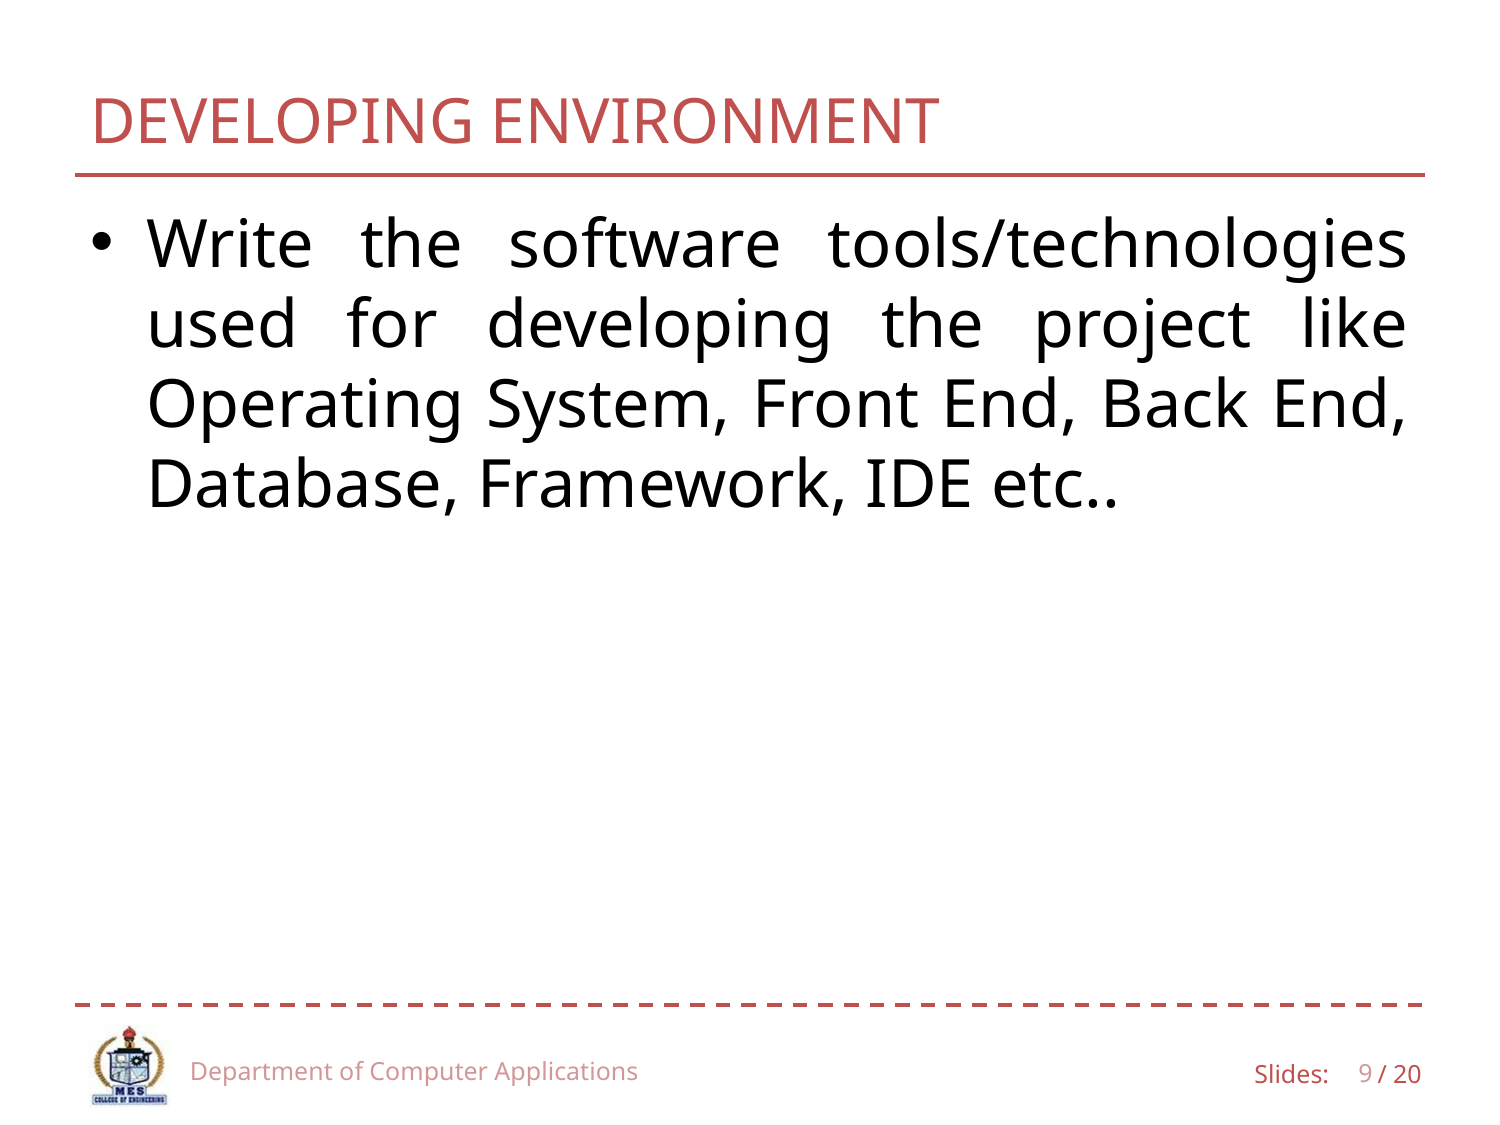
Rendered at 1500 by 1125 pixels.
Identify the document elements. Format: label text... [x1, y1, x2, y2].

picture [87, 1023, 171, 1109]
title DEVELOPING ENVIRONMENT [73, 48, 1427, 189]
slide_number 9 [1325, 1044, 1388, 1105]
list Write the software tools/technologies used for developing the project like Operating System, Front End, Back End, Database, Framework, IDE etc.. [75, 193, 1425, 1005]
footer Department of Computer Applications [174, 1042, 675, 1103]
